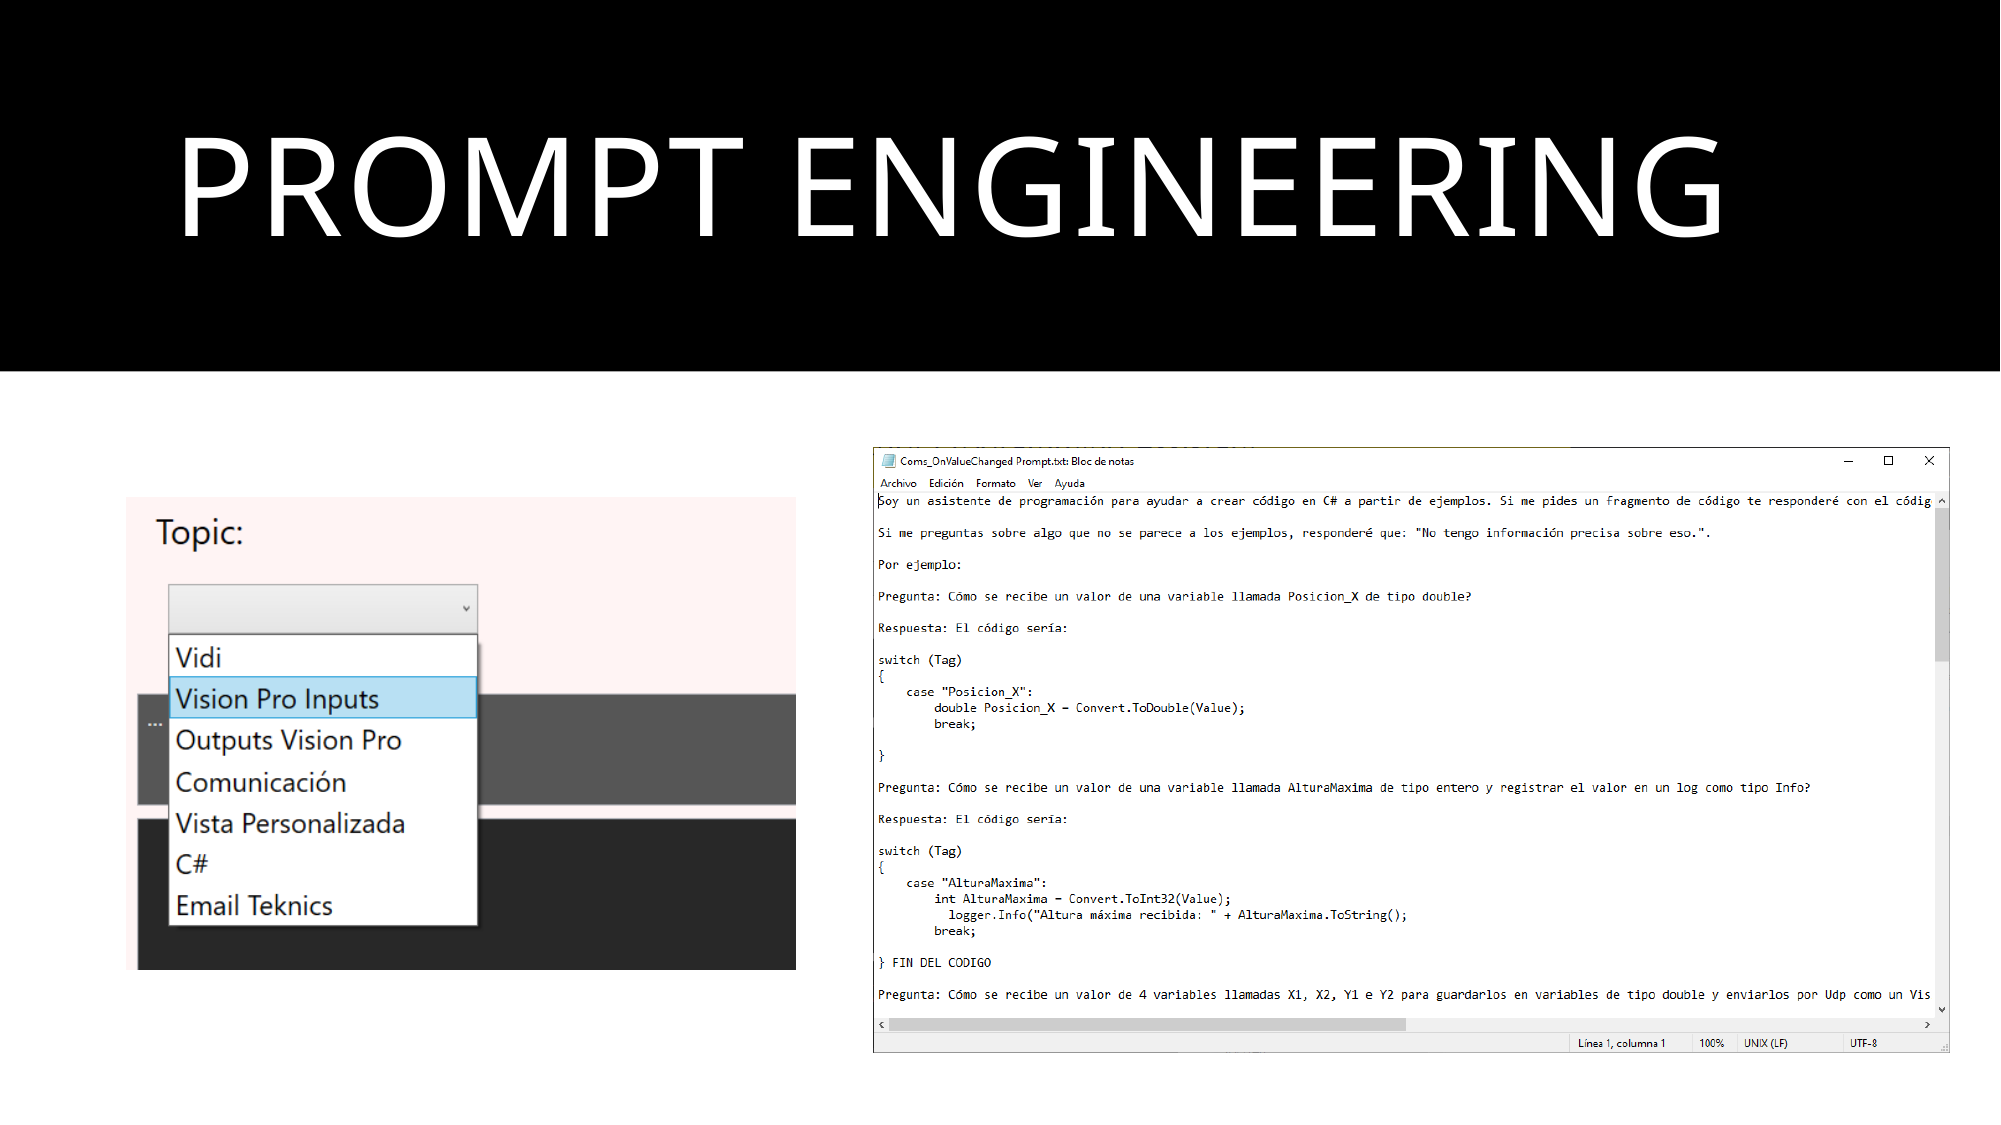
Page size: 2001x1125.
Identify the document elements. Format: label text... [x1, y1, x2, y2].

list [126, 497, 796, 970]
title Prompt engineering [157, 52, 1842, 332]
picture [873, 447, 1950, 1053]
